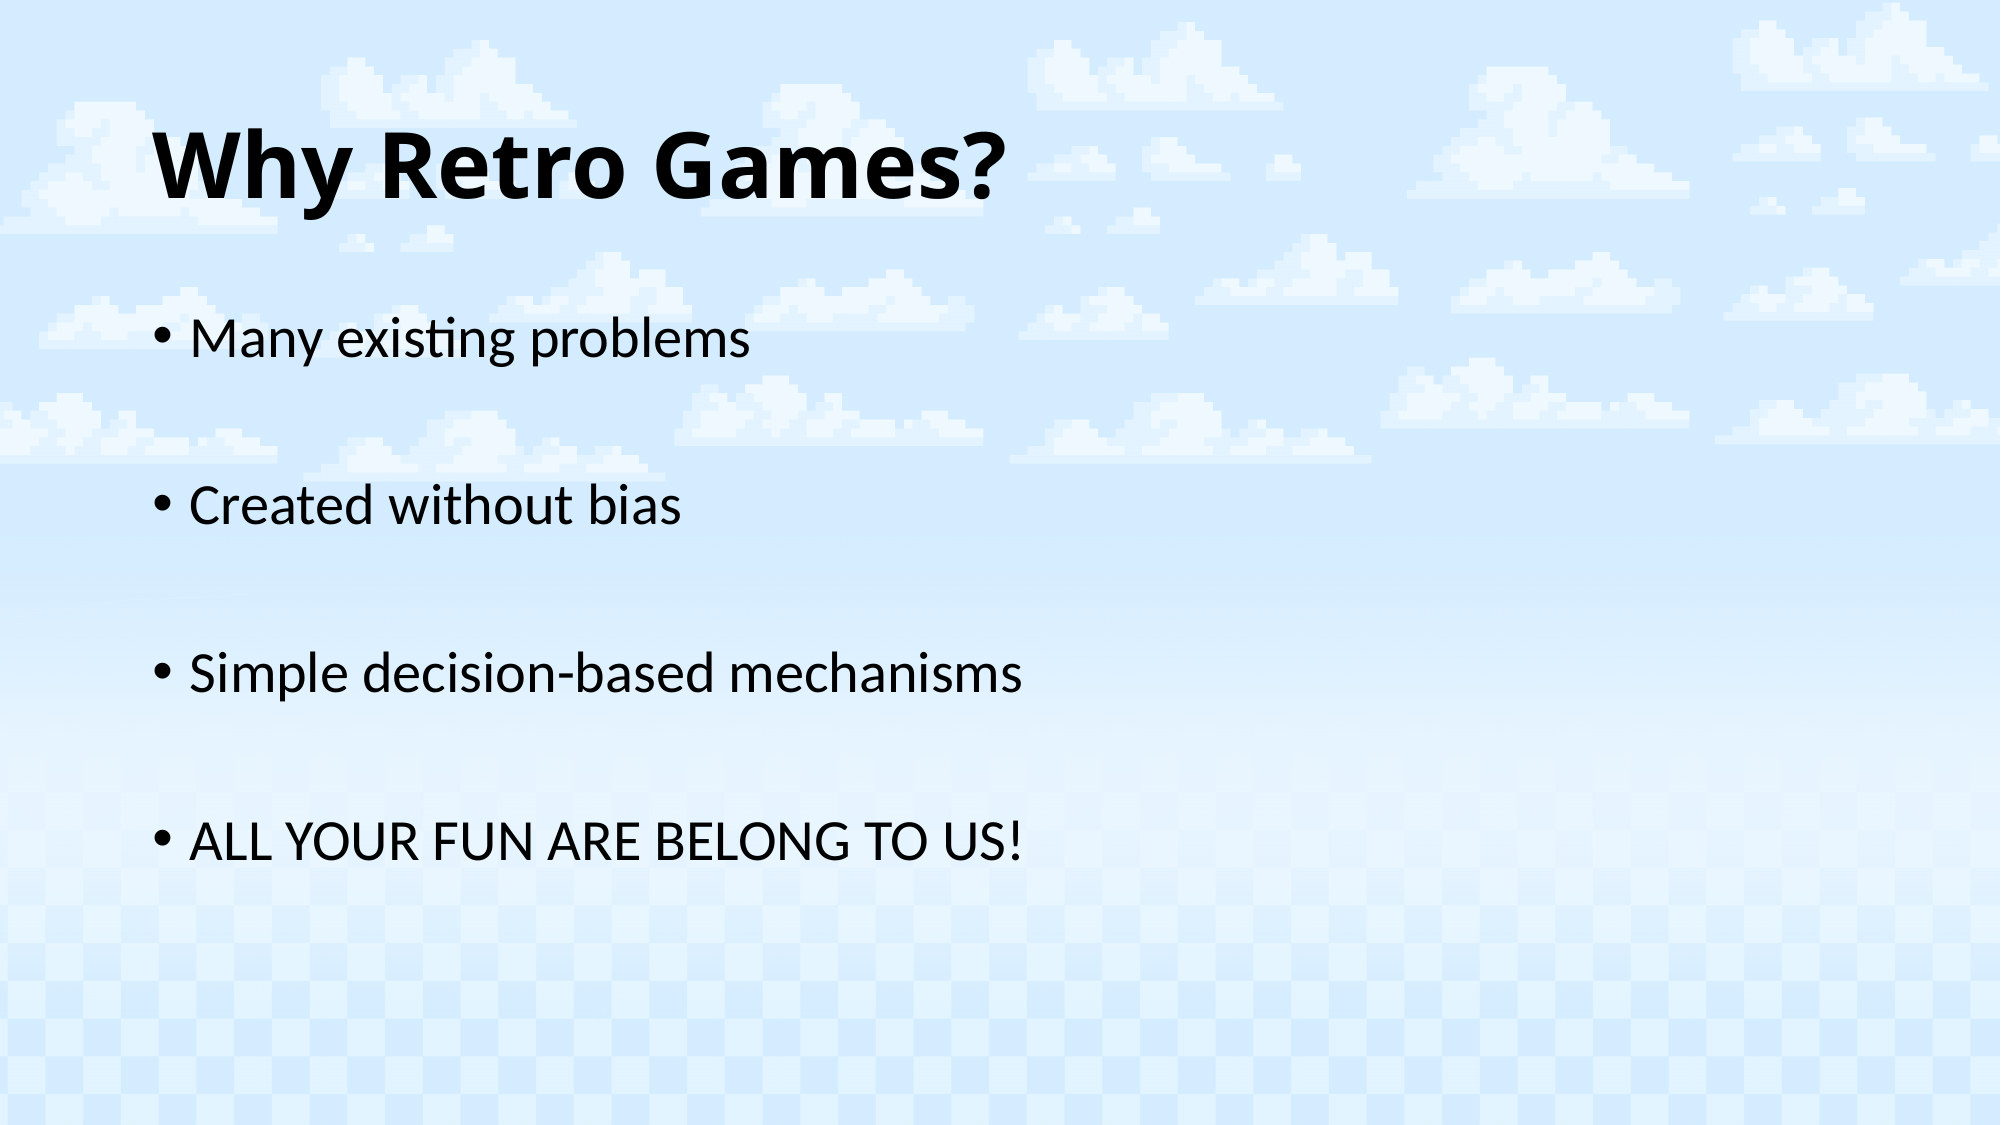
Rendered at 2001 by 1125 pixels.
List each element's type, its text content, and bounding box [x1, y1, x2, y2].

title Why Retro Games? [137, 59, 1863, 278]
list Many existing problems Created without bias Simple decision-based mechanisms ALL YOUR FUN ARE BELONG TO US! [137, 299, 1863, 1014]
